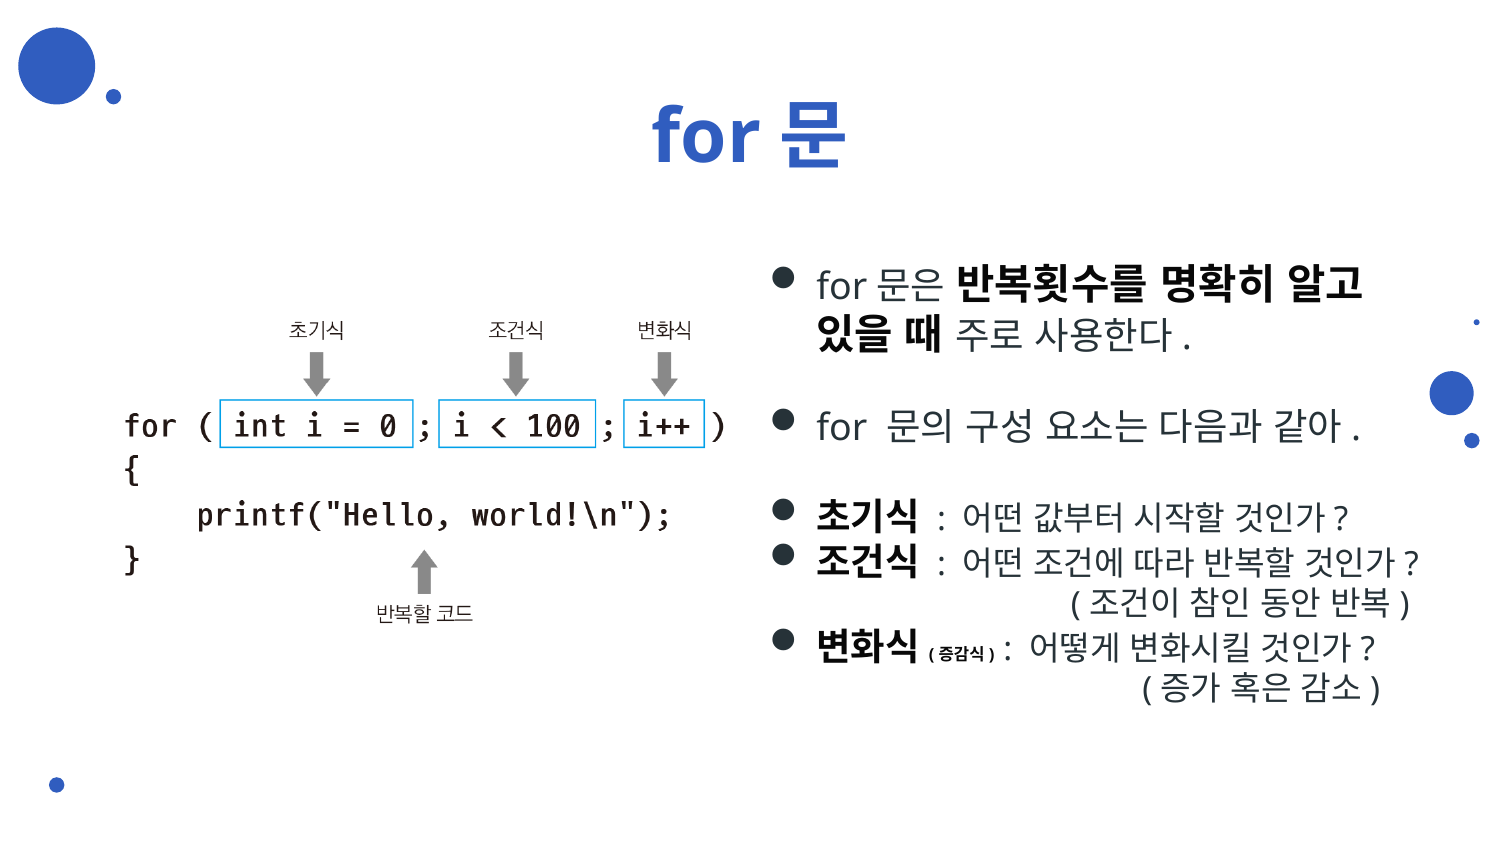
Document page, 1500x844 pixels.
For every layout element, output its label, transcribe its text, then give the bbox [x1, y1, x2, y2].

title for문 [112, 72, 1388, 167]
subtitle for문은 반복횟수를 명확히 알고 있을 때 주로 사용한다. for 문의 구성 요소는 다음과 같아. 초기식 : 어떤 값부터 시작할 것인가? 조건식 : 어떤 조건에 따라 반복할 것인가? (조건이 참인 동안 반복) 변화식(증감식) : 어떻게 변화시킬 것인가? (증가 혹은 감소) [679, 242, 1467, 844]
picture [115, 316, 751, 631]
